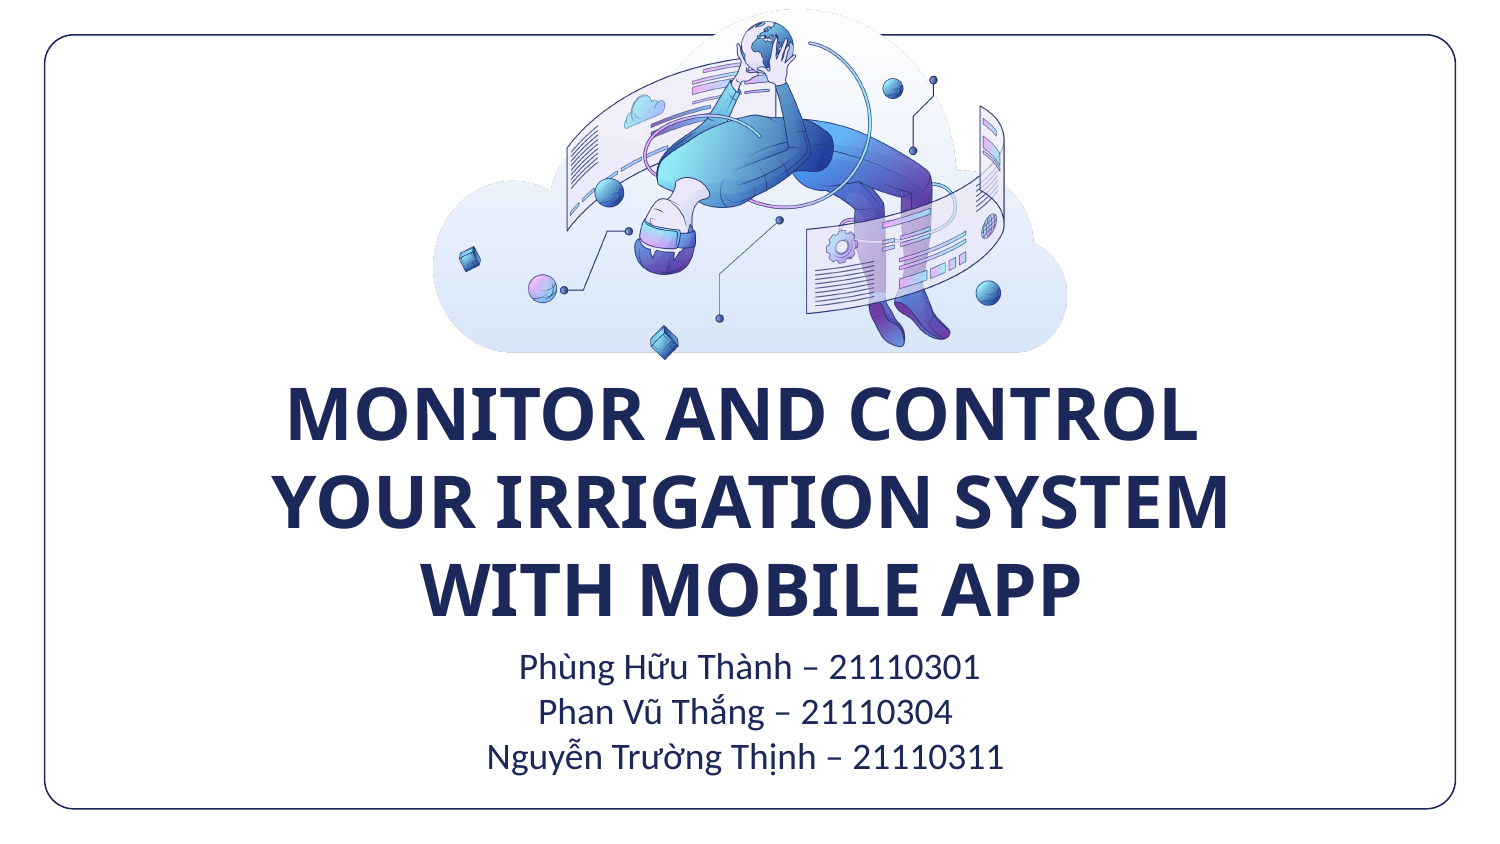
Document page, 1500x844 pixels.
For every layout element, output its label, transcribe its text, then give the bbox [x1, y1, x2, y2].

picture [433, 9, 1067, 360]
subtitle Phùng Hữu Thành – 21110301 Phan Vũ Thắng – 21110304 Nguyễn Trường Thịnh – 21110311 [378, 626, 1122, 789]
title MONITOR AND CONTROL YOUR IRRIGATION SYSTEM WITH MOBILE APP [210, 375, 1294, 646]
